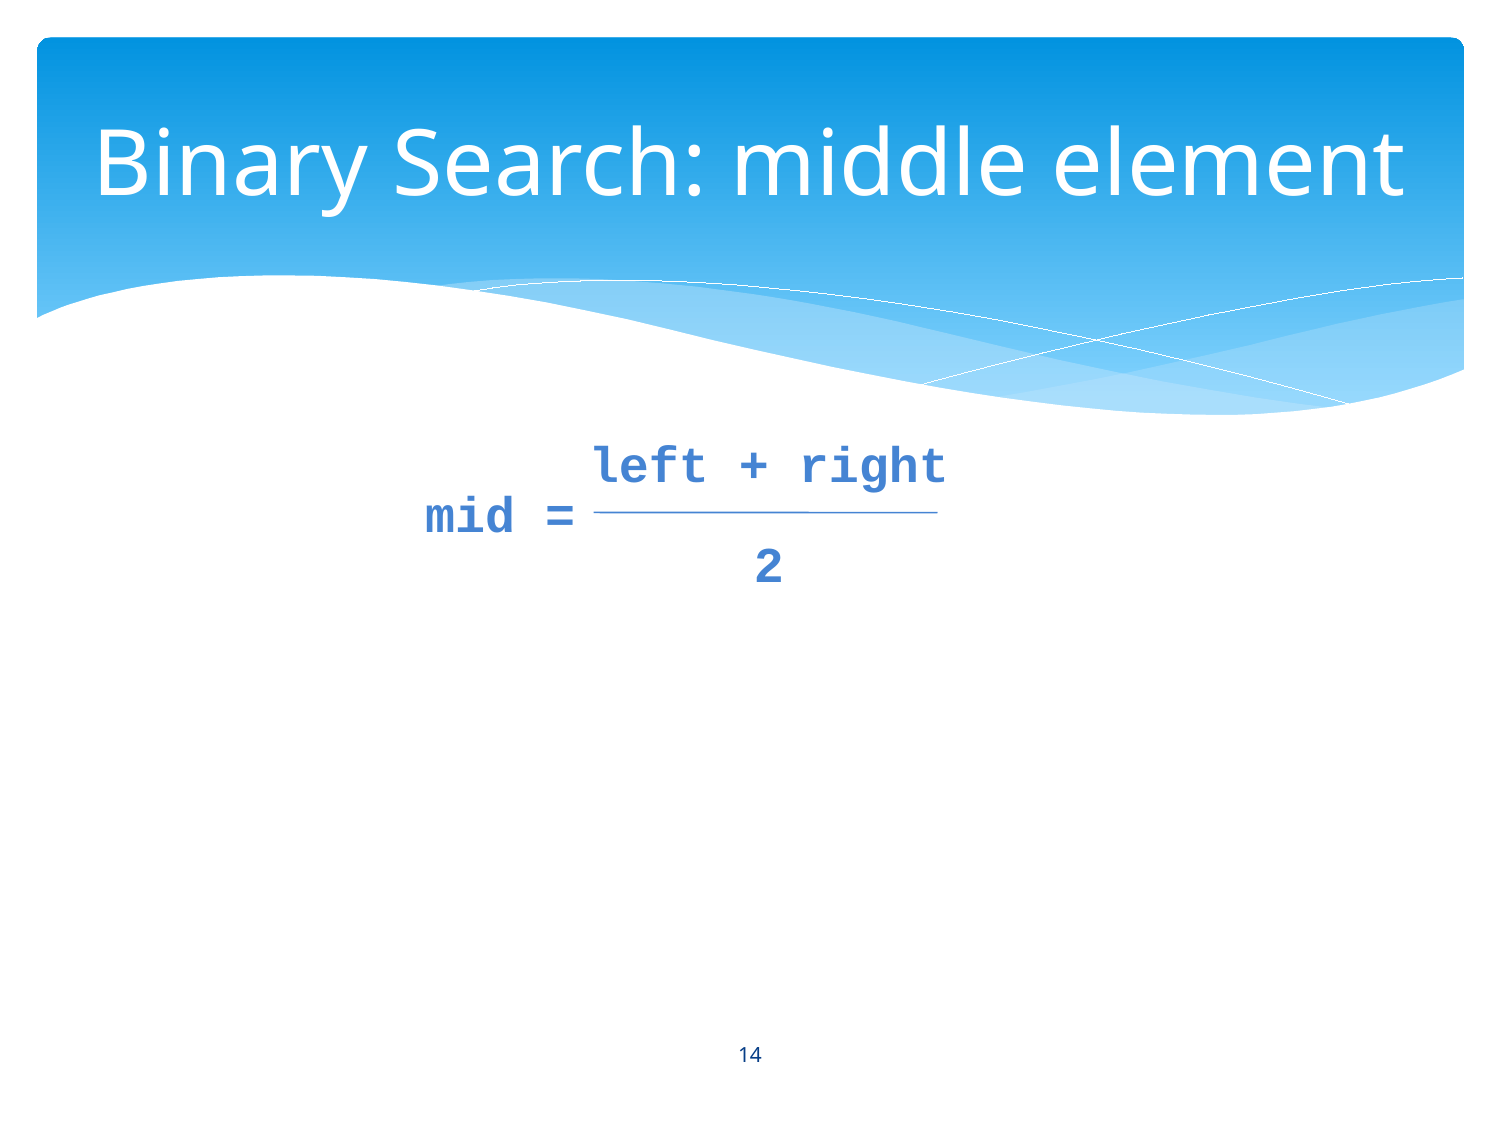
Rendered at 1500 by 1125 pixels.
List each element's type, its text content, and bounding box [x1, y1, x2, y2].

slide_number 14 [654, 1025, 846, 1086]
text_box 2 [643, 524, 894, 600]
title Binary Search: middle element [75, 55, 1425, 261]
text_box mid = [399, 474, 600, 550]
text_box left + right [549, 424, 988, 500]
